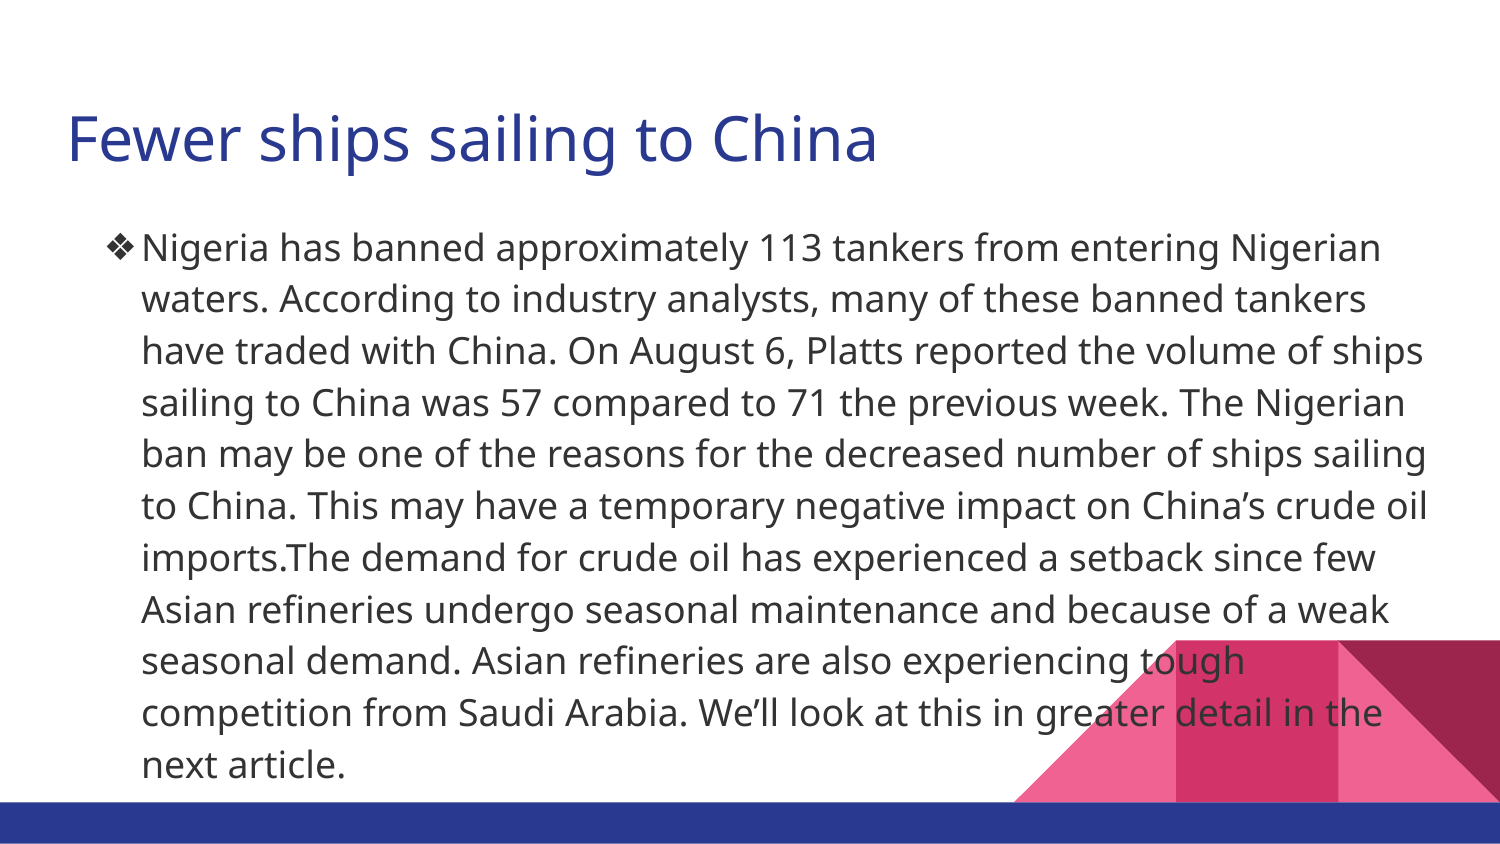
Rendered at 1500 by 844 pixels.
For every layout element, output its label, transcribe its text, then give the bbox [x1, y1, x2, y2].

title Fewer ships sailing to China [51, 67, 1449, 167]
list Nigeria has banned approximately 113 tankers from entering Nigerian waters. According to industry analysts, many of these banned tankers have traded with China. On August 6, Platts reported the volume of ships sailing to China was 57 compared to 71 the previous week. The Nigerian ban may be one of the reasons for the decreased number of ships sailing to China. This may have a temporary negative impact on China’s crude oil imports.The demand for crude oil has experienced a setback since few Asian refineries undergo seasonal maintenance and because of a weak seasonal demand. Asian refineries are also experiencing tough competition from Saudi Arabia. We’ll look at this in greater detail in the next article. [51, 201, 1449, 750]
